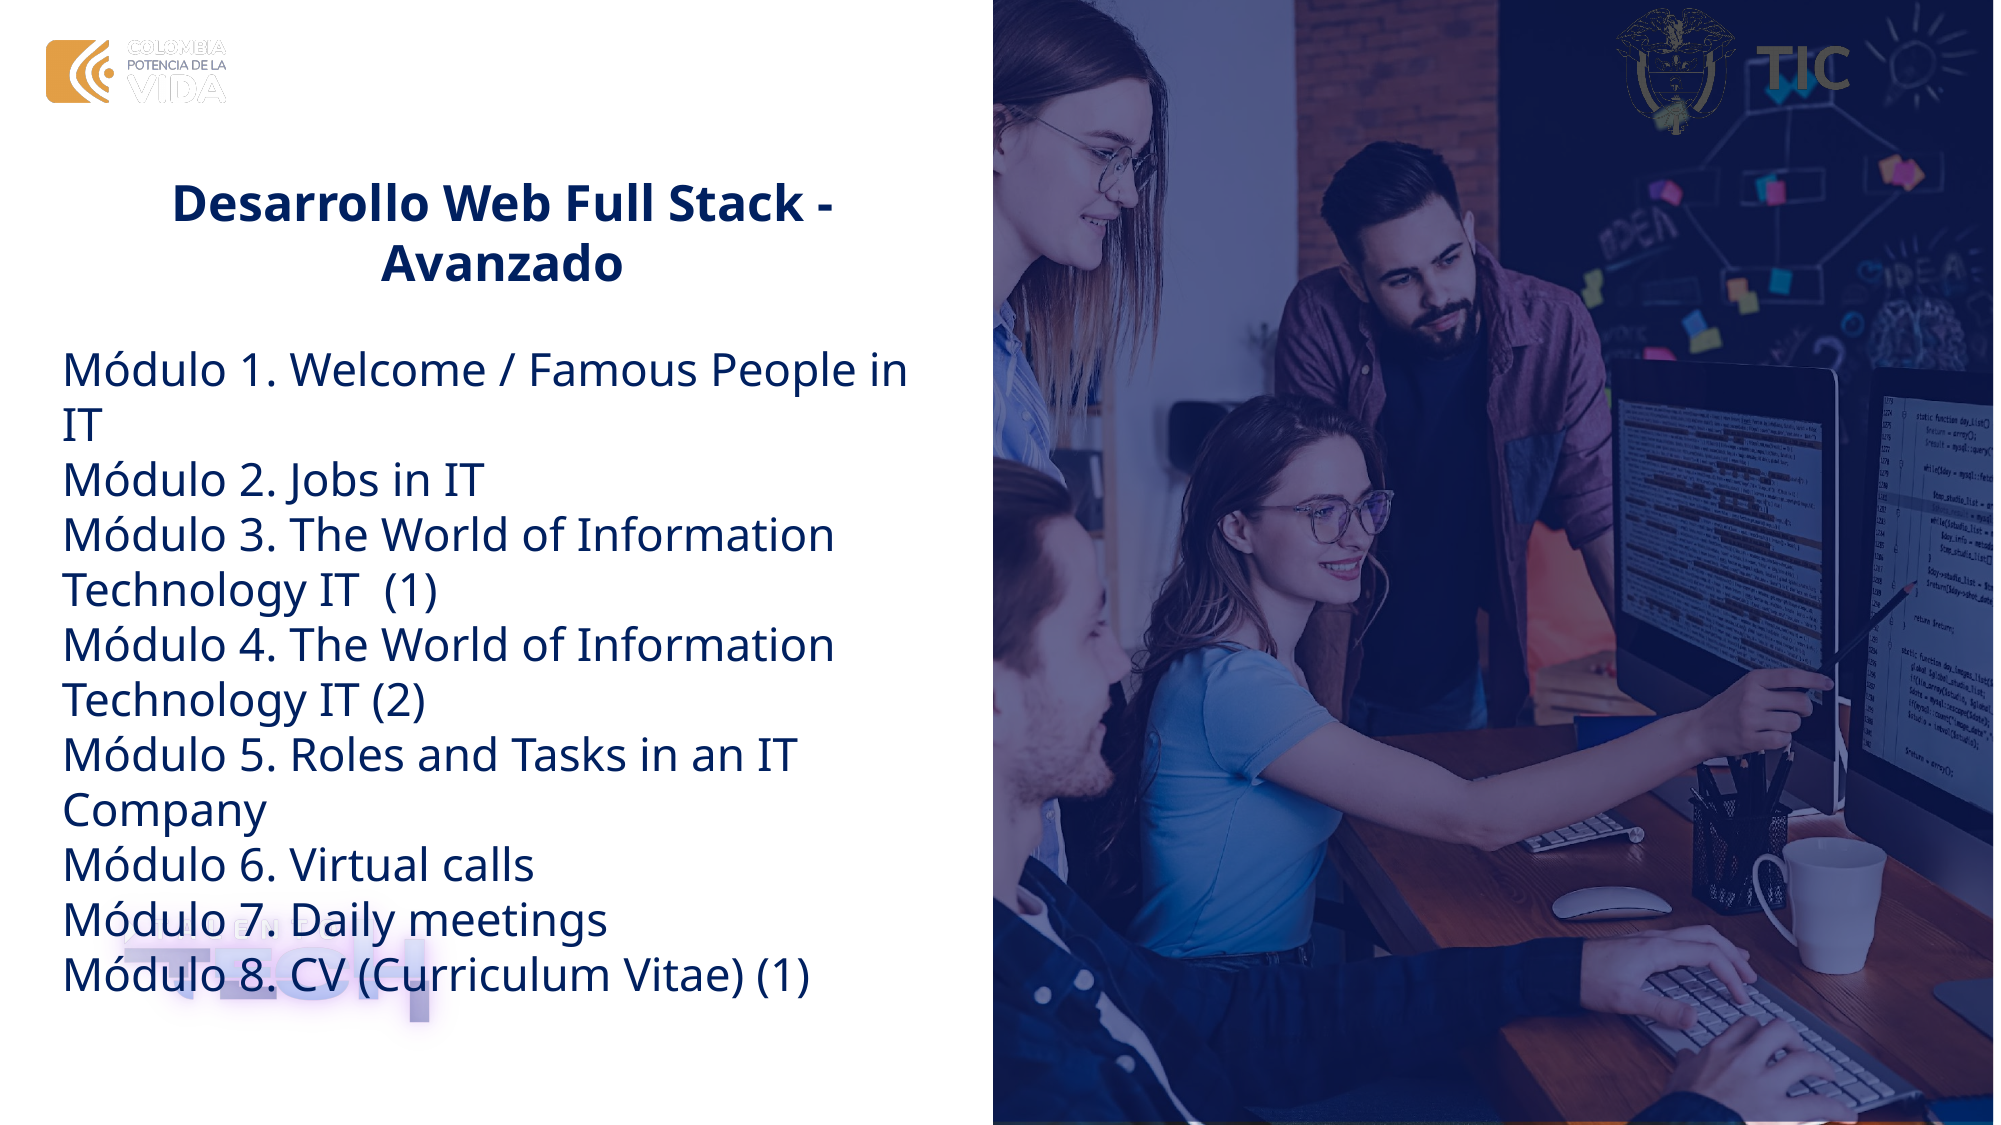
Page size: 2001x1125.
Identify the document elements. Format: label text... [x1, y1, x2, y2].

text_box Desarrollo Web Full Stack - Avanzado Módulo 1. Welcome / Famous People in IT Módulo 2. Jobs in IT Módulo 3. The World of Information Technology IT (1) Módulo 4. The World of Information Technology IT (2) Módulo 5. Roles and Tasks in an IT Company Módulo 6. Virtual calls Módulo 7. Daily meetings Módulo 8. CV (Curriculum Vitae) (1) [46, 163, 959, 1009]
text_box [46, 8, 1850, 136]
picture [84, 877, 469, 1063]
picture [992, 0, 1994, 1125]
